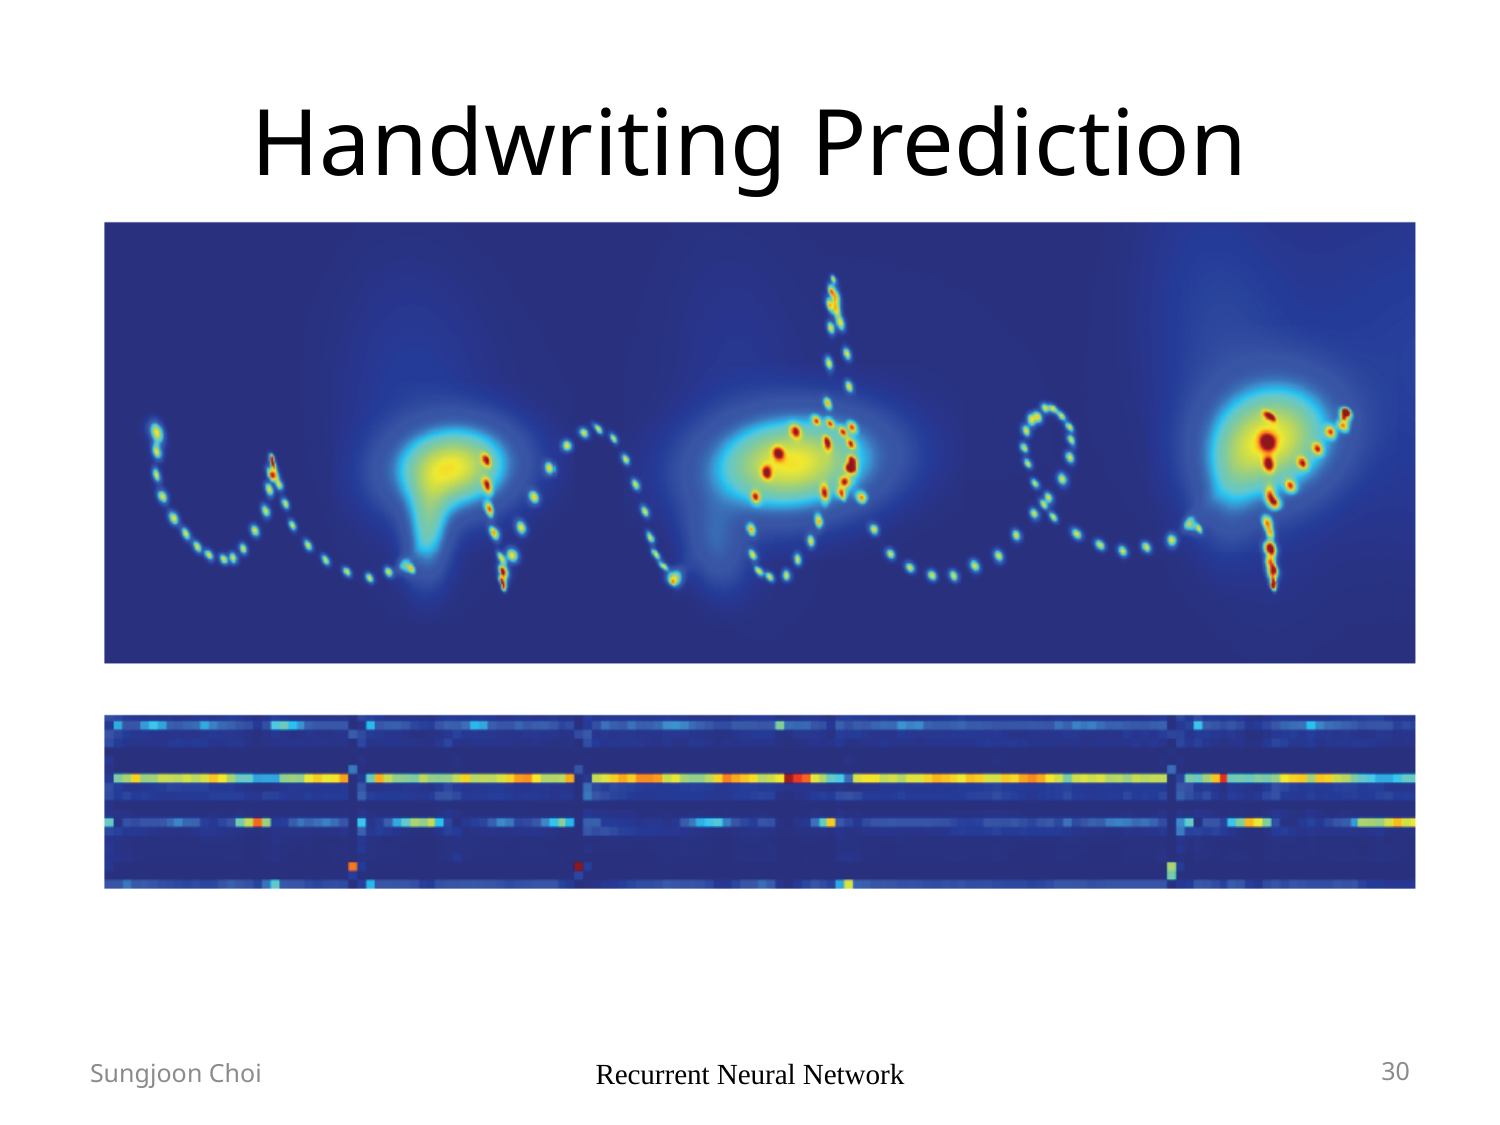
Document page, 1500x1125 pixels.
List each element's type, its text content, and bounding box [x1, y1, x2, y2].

title Handwriting Prediction [75, 45, 1425, 198]
footer Recurrent Neural Network [512, 1042, 988, 1103]
slide_number 30 [1074, 1042, 1425, 1103]
slide_number Sungjoon Choi [75, 1042, 425, 1103]
picture [63, 199, 1437, 926]
